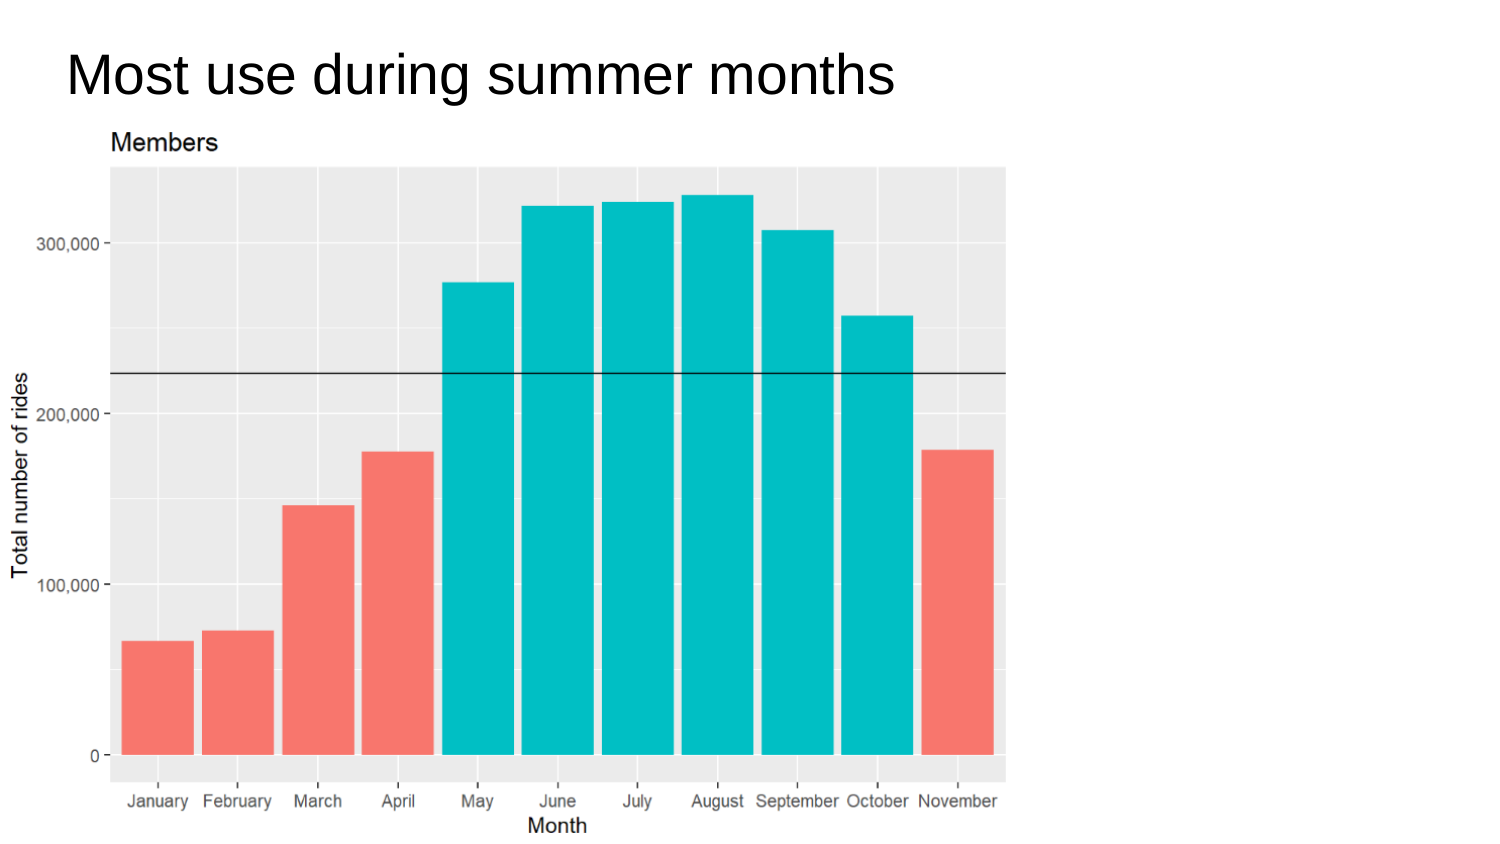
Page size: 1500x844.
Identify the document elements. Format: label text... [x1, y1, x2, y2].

picture [0, 121, 1018, 844]
title Most use during summer months [51, 27, 1449, 122]
